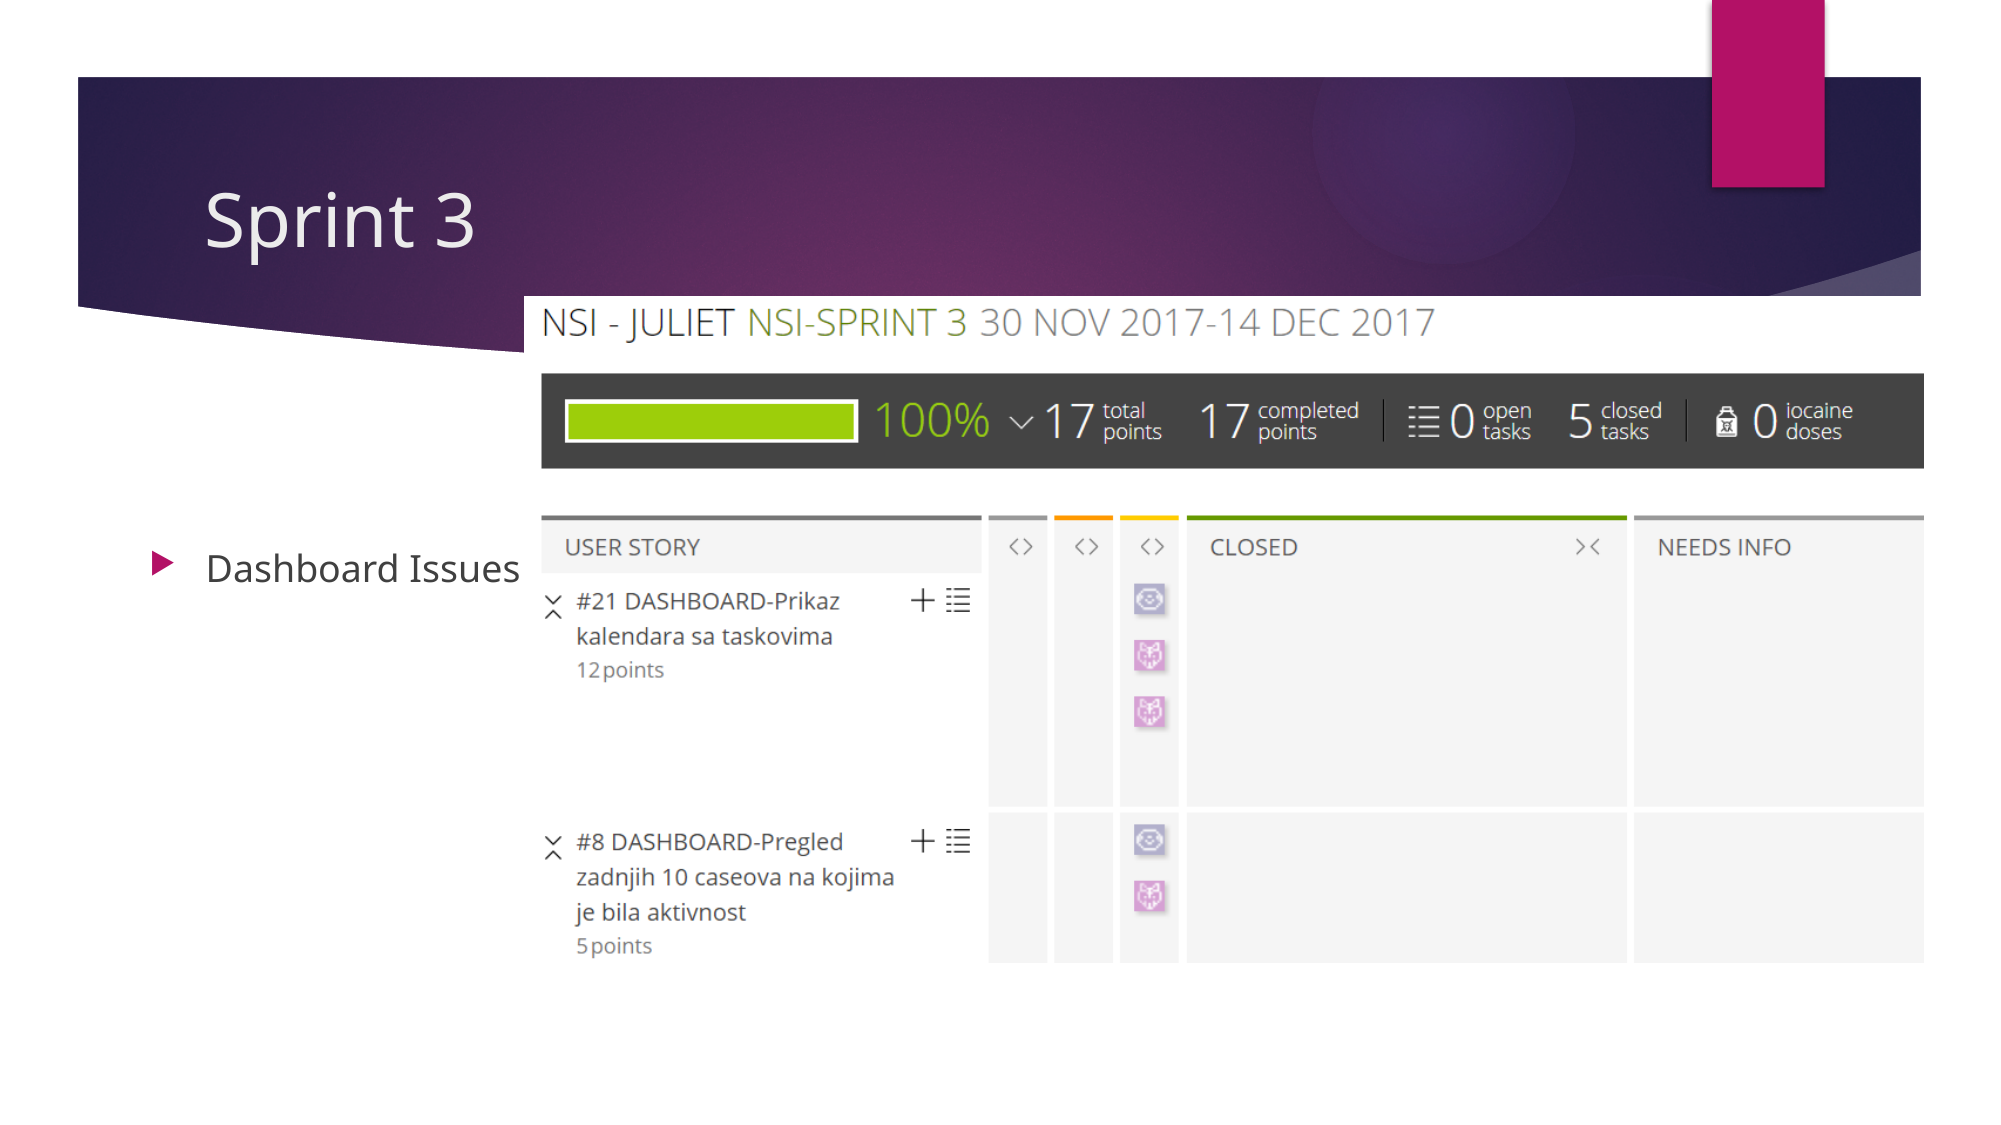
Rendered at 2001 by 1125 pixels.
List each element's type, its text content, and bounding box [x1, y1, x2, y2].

list Dashboard Issues [134, 537, 1583, 1099]
picture [524, 296, 1924, 963]
title Sprint 3 [189, 159, 1627, 276]
